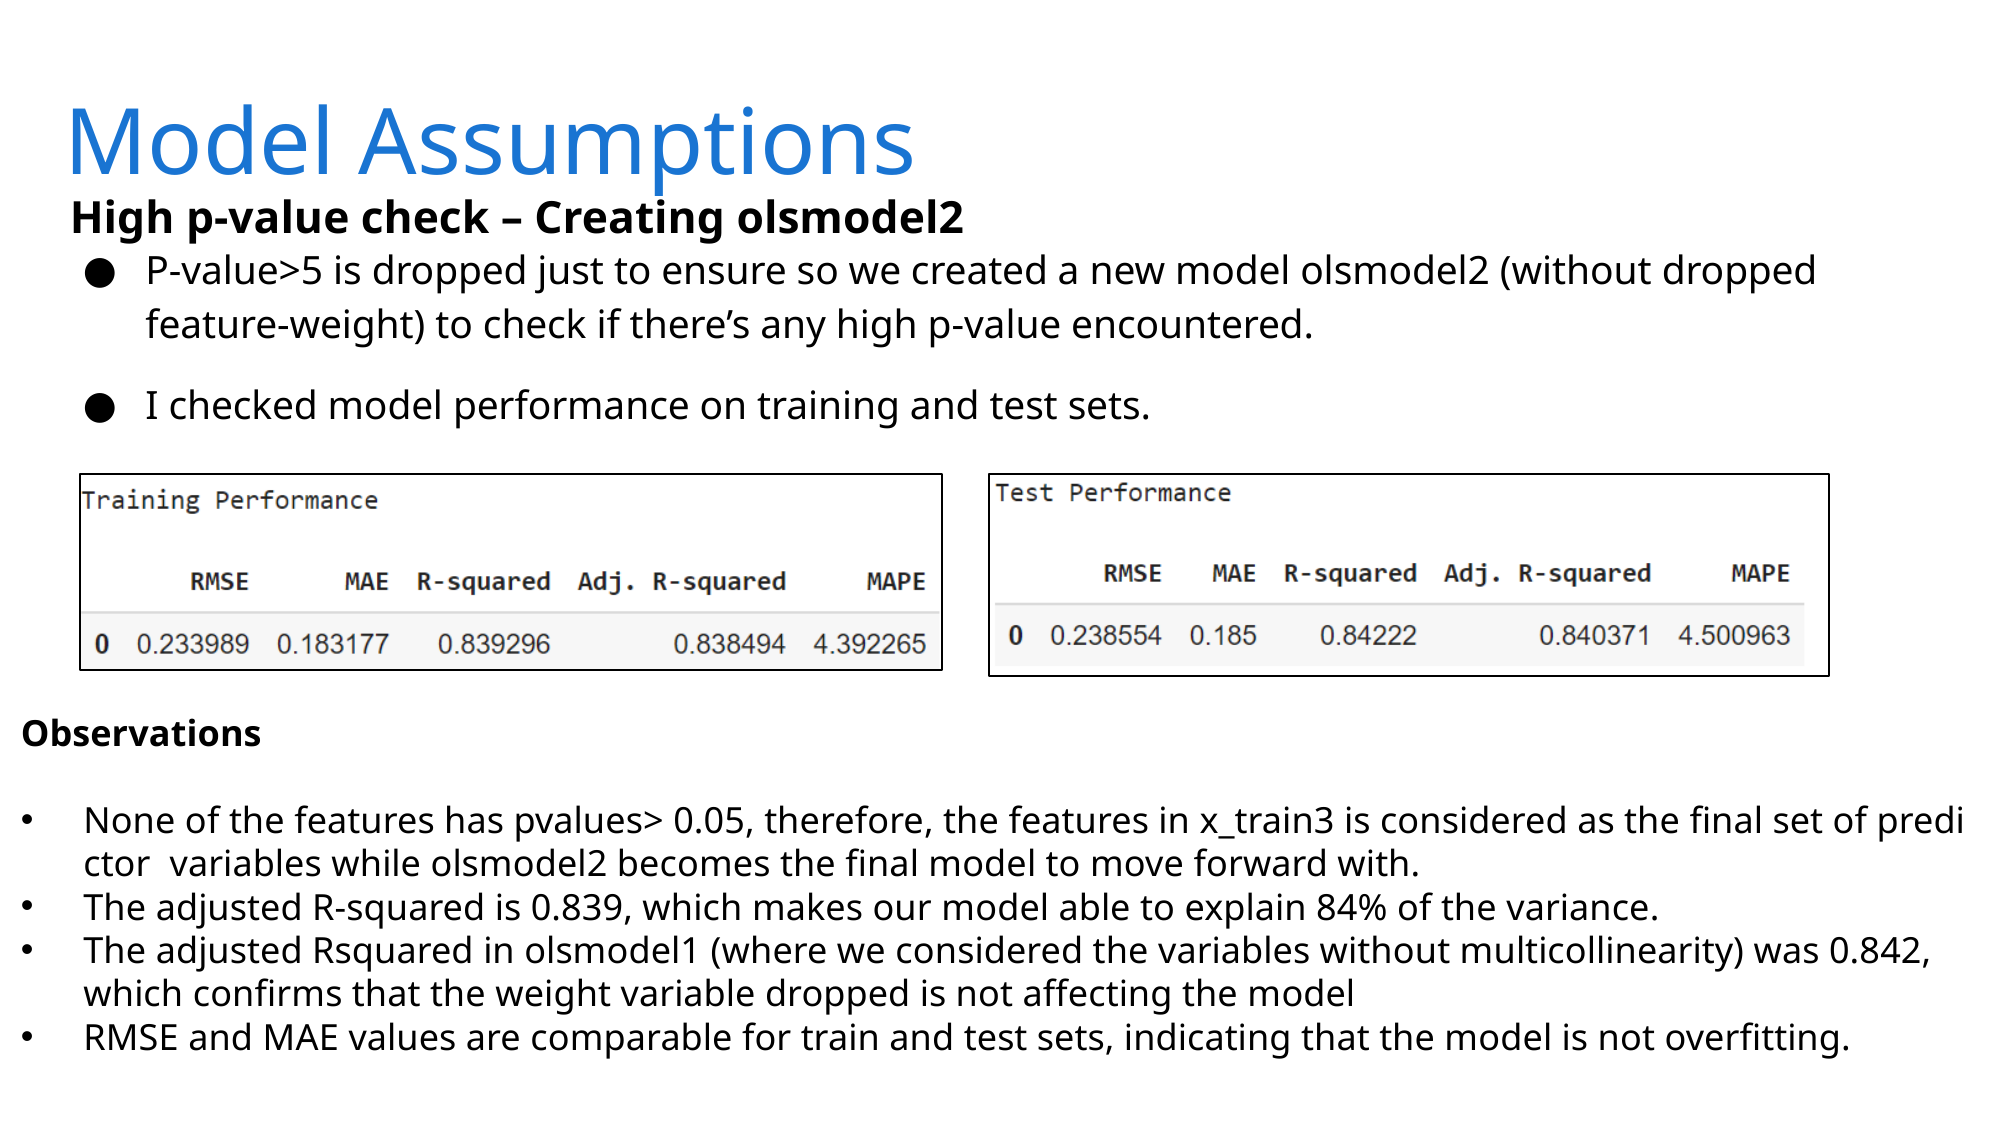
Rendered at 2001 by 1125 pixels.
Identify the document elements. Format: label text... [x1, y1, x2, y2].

list P-value>5 is dropped just to ensure so we created a new model olsmodel2 (without dropped feature-weight) to check if there’s any high p-value encountered. I checked model performance on training and test sets. [32, 218, 1920, 703]
picture [80, 474, 942, 670]
picture [989, 474, 1829, 676]
title Model Assumptions [44, 63, 1908, 189]
text_box Observations None of the features has pvalues> 0.05, therefore, the features in x_train3 is considered as the final set of predictor variables while olsmodel2 becomes the final model to move forward with. The adjusted R-squared is 0.839, which makes our model able to explain 84% of the variance. The adjusted Rsquared in olsmodel1 (where we considered the variables without multicollinearity) was 0.842, which confirms that the weight variable dropped is not affecting the model RMSE and MAE values are comparable for train and test sets, indicating that the model is not overfitting. [6, 703, 2000, 1065]
text_box High p-value check – Creating olsmodel2 [55, 181, 1044, 250]
